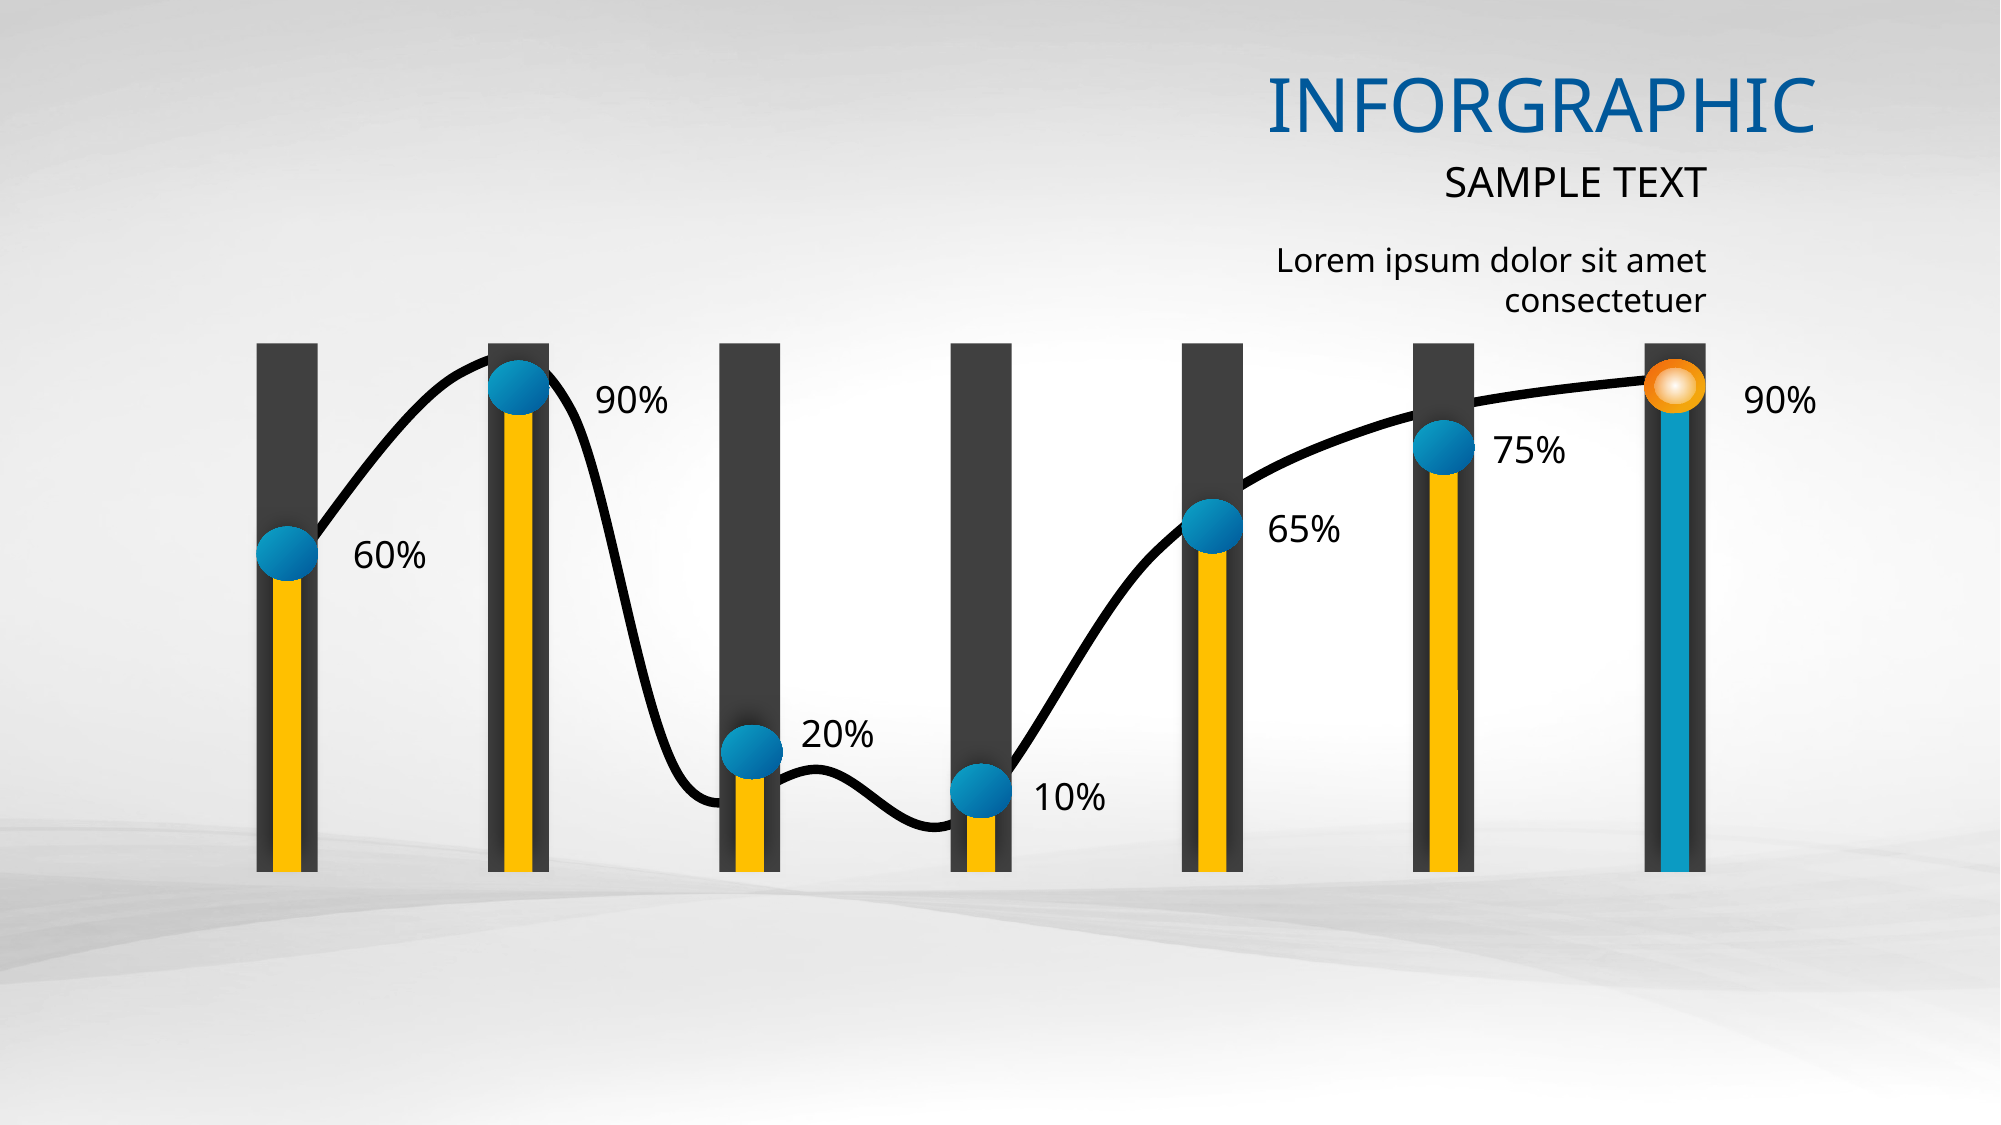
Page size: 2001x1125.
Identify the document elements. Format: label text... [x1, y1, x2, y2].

text_box SAMPLE TEXT [1117, 98, 1722, 214]
text_box INFORGRAPHIC [1252, 49, 1833, 155]
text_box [256, 343, 1831, 872]
text_box Lorem ipsum dolor sit amet consectetuer [1117, 231, 1722, 327]
